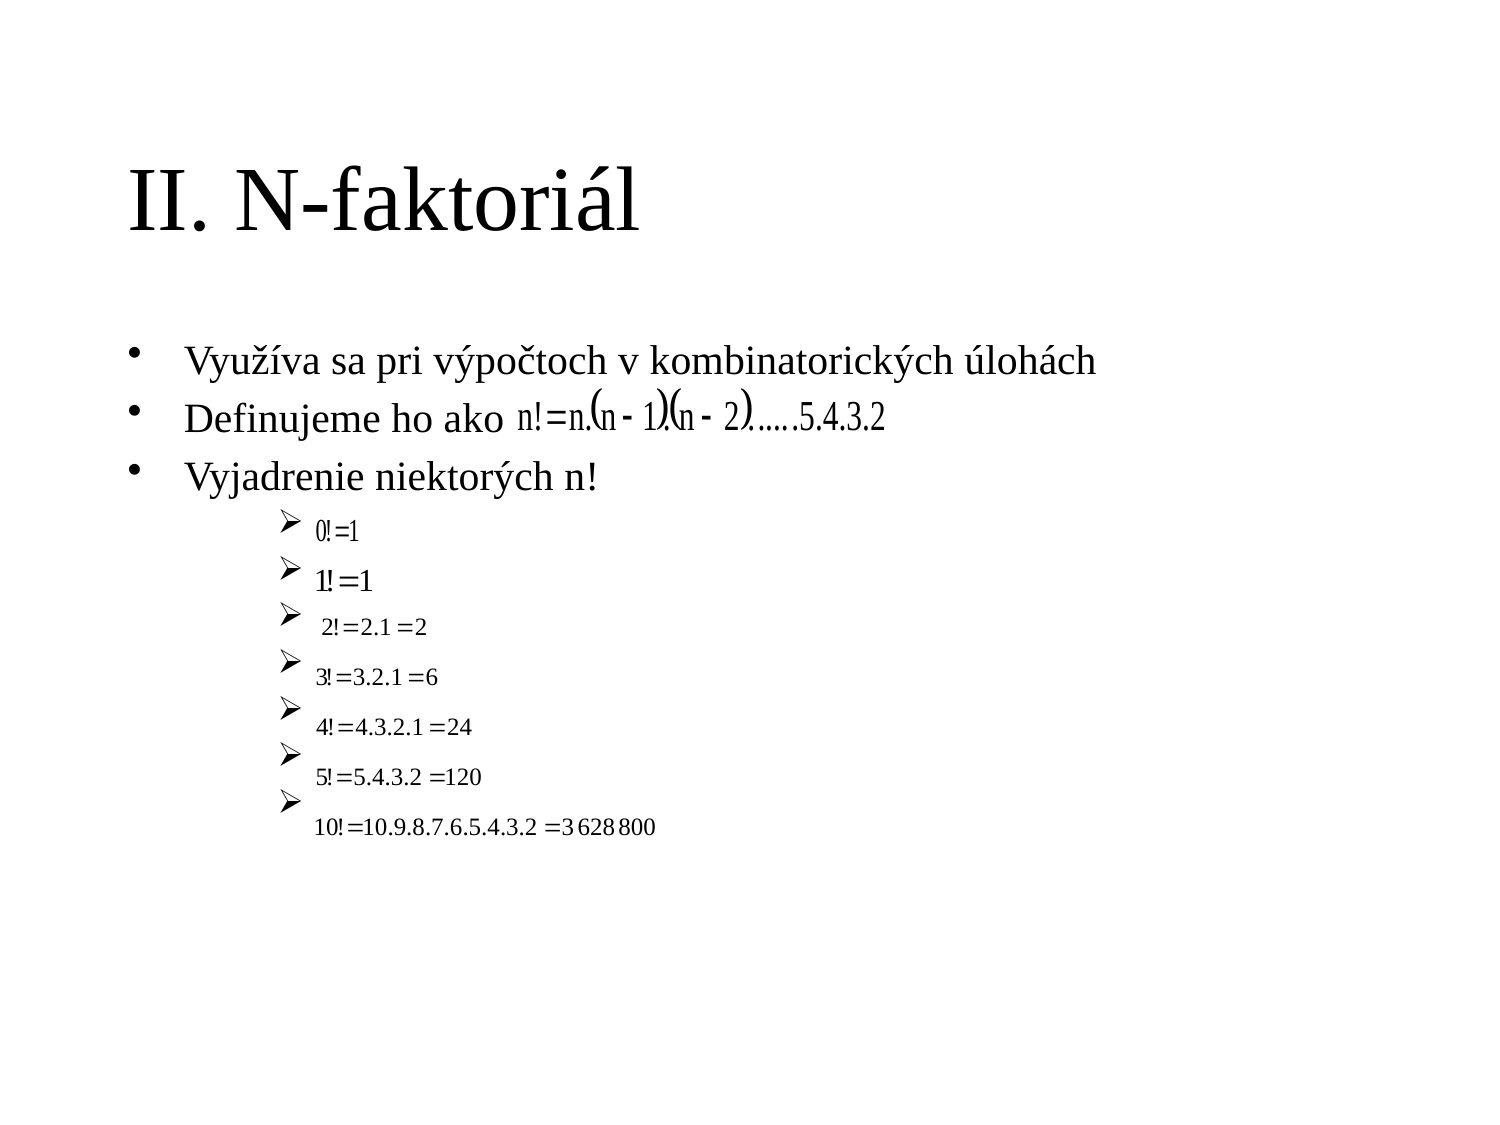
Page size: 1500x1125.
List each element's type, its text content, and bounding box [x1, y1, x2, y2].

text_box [312, 662, 442, 692]
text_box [312, 512, 362, 551]
list Využíva sa pri výpočtoch v kombinatorických úlohách Definujeme ho ako Vyjadrenie niektorých n! [112, 324, 1388, 1000]
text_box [312, 762, 486, 792]
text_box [312, 712, 478, 742]
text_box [312, 562, 378, 601]
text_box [317, 612, 433, 642]
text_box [312, 812, 661, 842]
title II. N-faktoriál [112, 99, 1388, 288]
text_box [512, 387, 890, 449]
